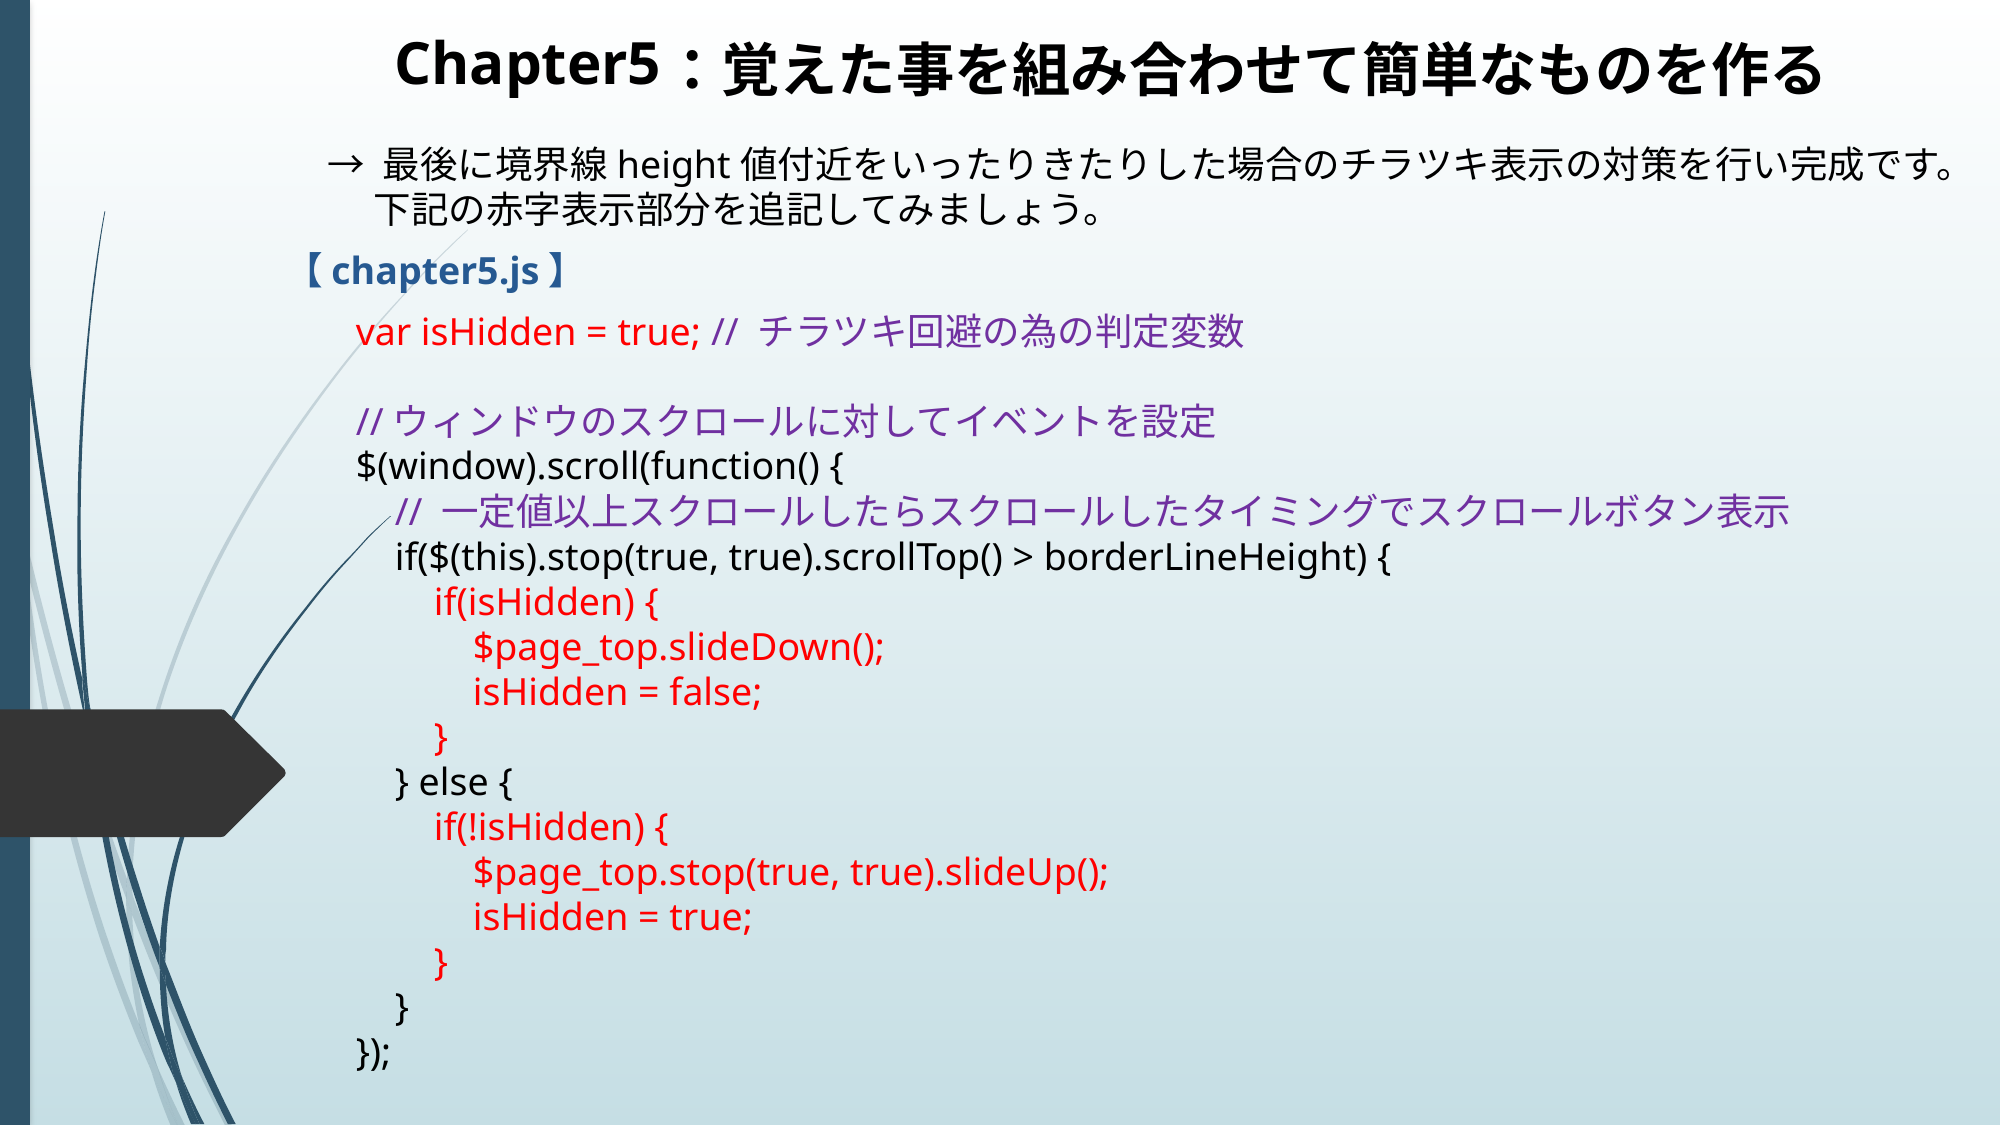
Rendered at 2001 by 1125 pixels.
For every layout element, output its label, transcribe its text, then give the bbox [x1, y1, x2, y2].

text_box ：覚えた事を組み合わせて簡単なものを作る [648, 26, 1844, 111]
text_box var isHidden = true; // チラツキ回避の為の判定変数 //ウィンドウのスクロールに対してイベントを設定 $(window).scroll(function() { // 一定値以上スクロールしたらスクロールしたタイミングでスクロールボタン表示 if($(this).stop(true, true).scrollTop() > borderLineHeight) { if(isHidden) { $page_top.slideDown(); isHidden = false; } } else { if(!isHidden) { $page_top.stop(true, true).slideUp(); isHidden = true; } } }); [341, 300, 1807, 1080]
text_box → 最後に境界線height値付近をいったりきたりした場合のチラツキ表示の対策を行い完成です。 下記の赤字表示部分を追記してみましょう。 [313, 133, 1989, 239]
text_box 【chapter5.js】 [270, 239, 602, 300]
text_box Chapter5 [379, 18, 677, 104]
